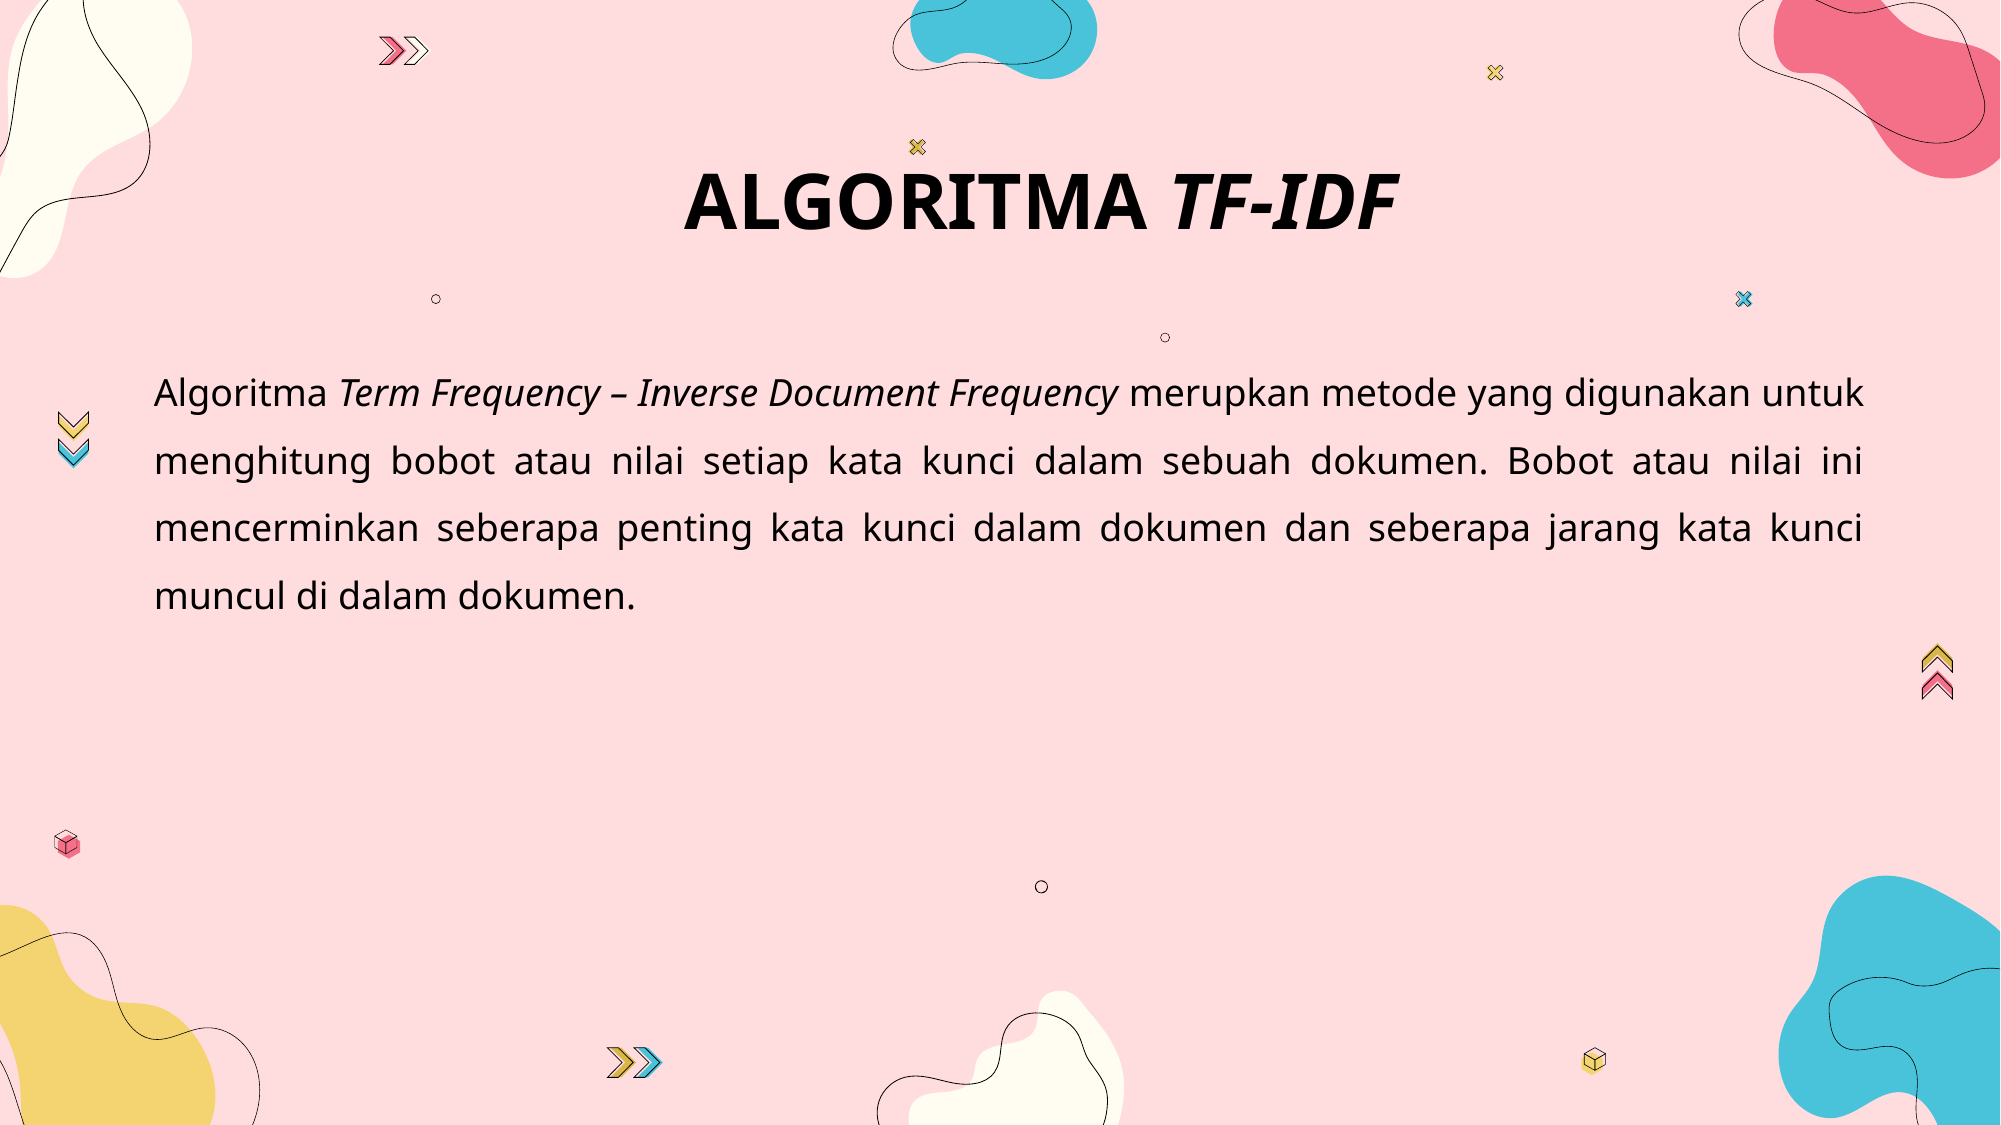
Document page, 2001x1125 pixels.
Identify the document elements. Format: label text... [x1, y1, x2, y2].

title ALGORITMA TF-IDF [197, 132, 1886, 249]
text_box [908, 138, 927, 156]
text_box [1735, 290, 1754, 308]
subtitle Algoritma Term Frequency – Inverse Document Frequency merupkan metode yang digunakan untuk menghitung bobot atau nilai setiap kata kunci dalam sebuah dokumen. Bobot atau nilai ini mencerminkan seberapa penting kata kunci dalam dokumen dan seberapa jarang kata kunci muncul di dalam dokumen. [114, 326, 1886, 634]
